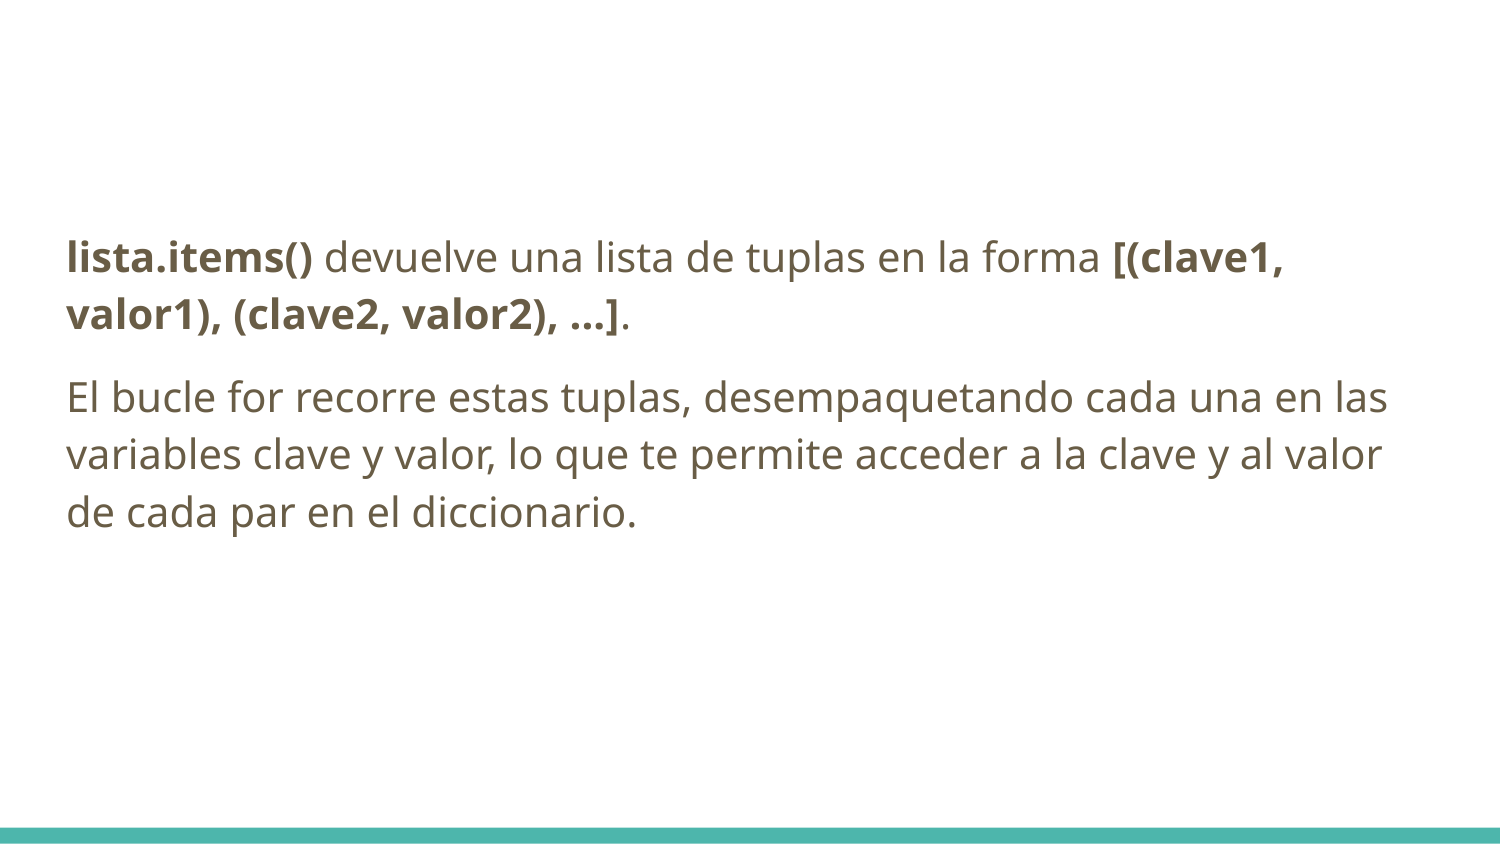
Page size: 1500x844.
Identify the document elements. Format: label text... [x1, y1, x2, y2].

list lista.items() devuelve una lista de tuplas en la forma [(clave1, valor1), (clave2, valor2), ...]. El bucle for recorre estas tuplas, desempaquetando cada una en las variables clave y valor, lo que te permite acceder a la clave y al valor de cada par en el diccionario. [51, 207, 1449, 750]
